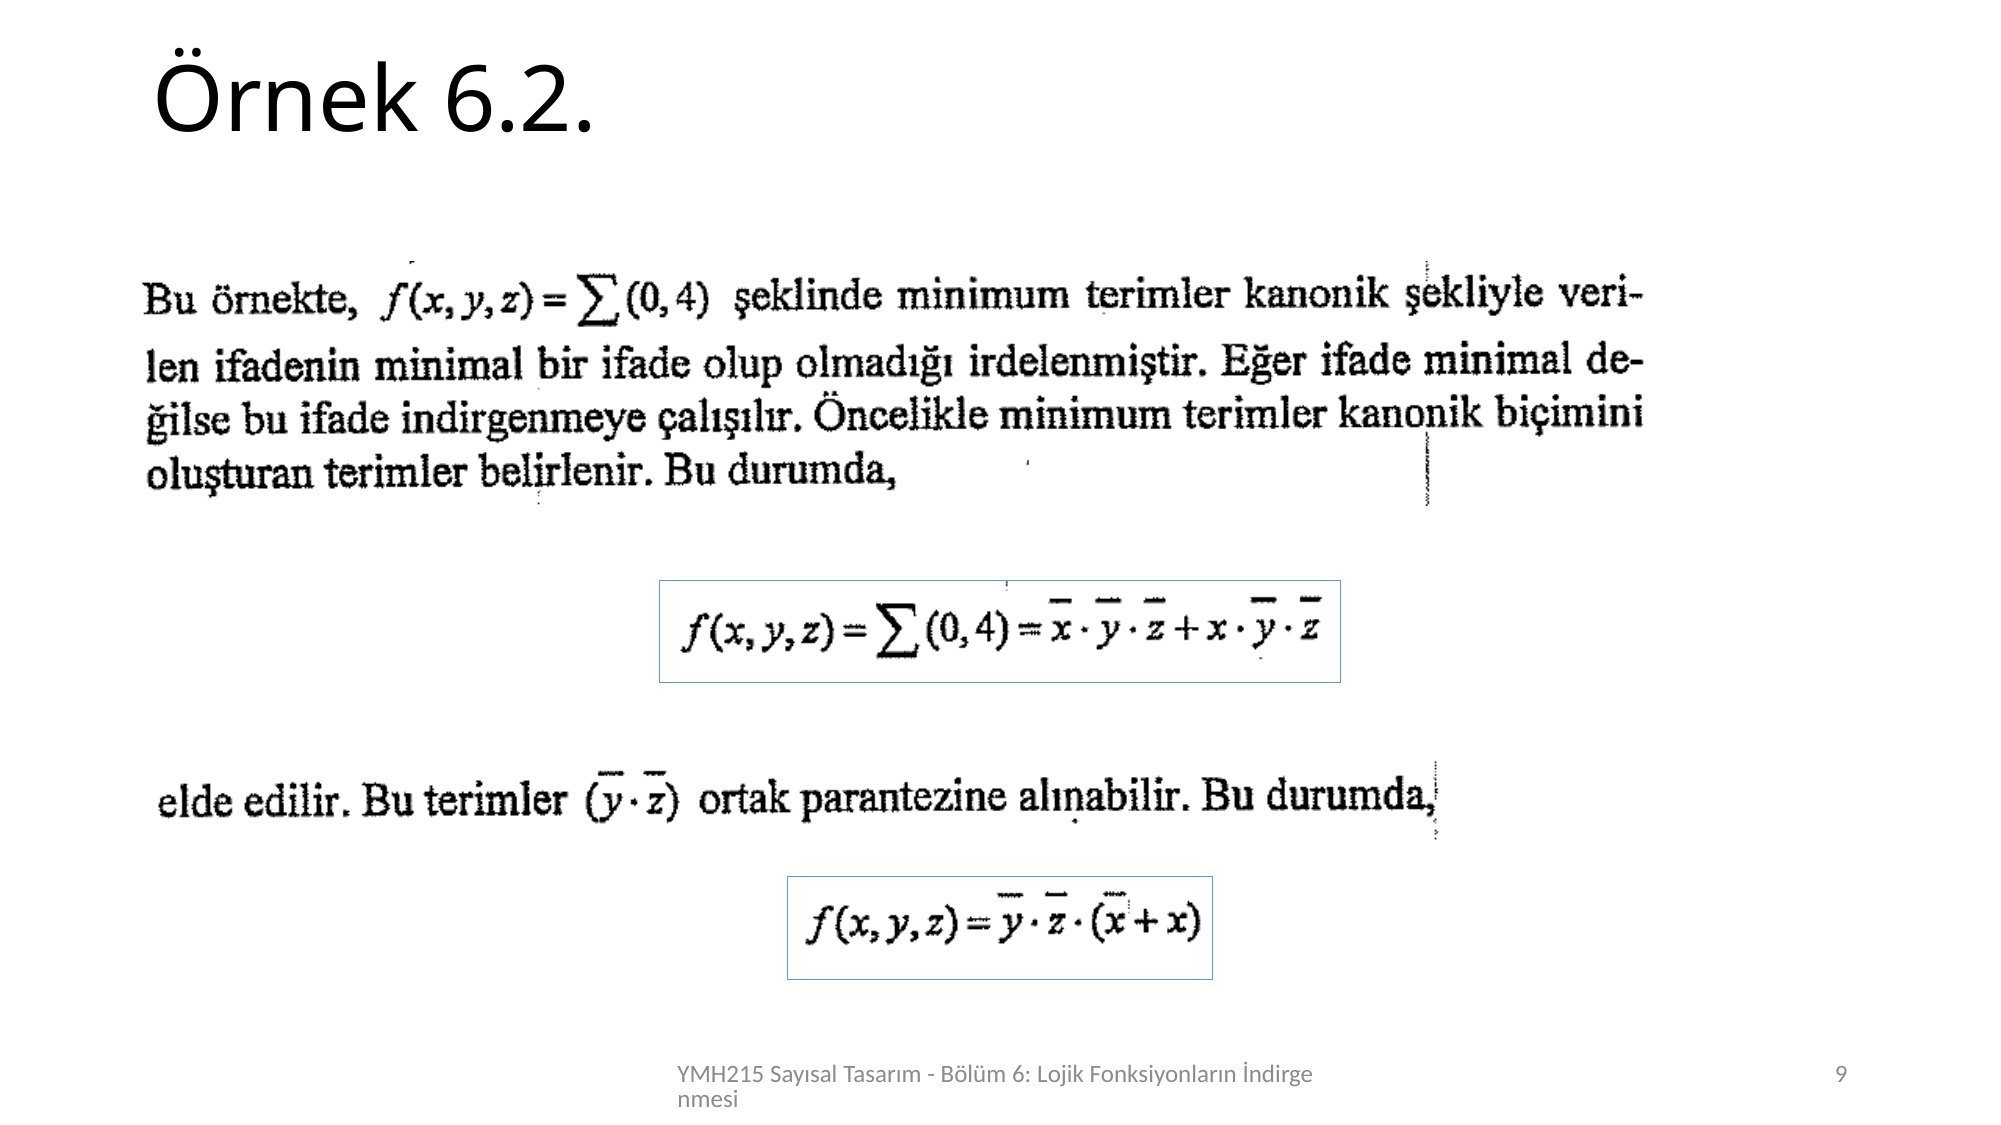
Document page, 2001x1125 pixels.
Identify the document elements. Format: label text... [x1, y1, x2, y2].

title Örnek 6.2. [137, 4, 1863, 199]
picture [787, 876, 1213, 980]
picture [137, 757, 1457, 846]
picture [659, 580, 1341, 683]
picture [116, 261, 1656, 506]
footer YMH215 Sayısal Tasarım - Bölüm 6: Lojik Fonksiyonların İndirgenmesi [662, 1042, 1338, 1103]
slide_number 9 [1412, 1042, 1863, 1103]
